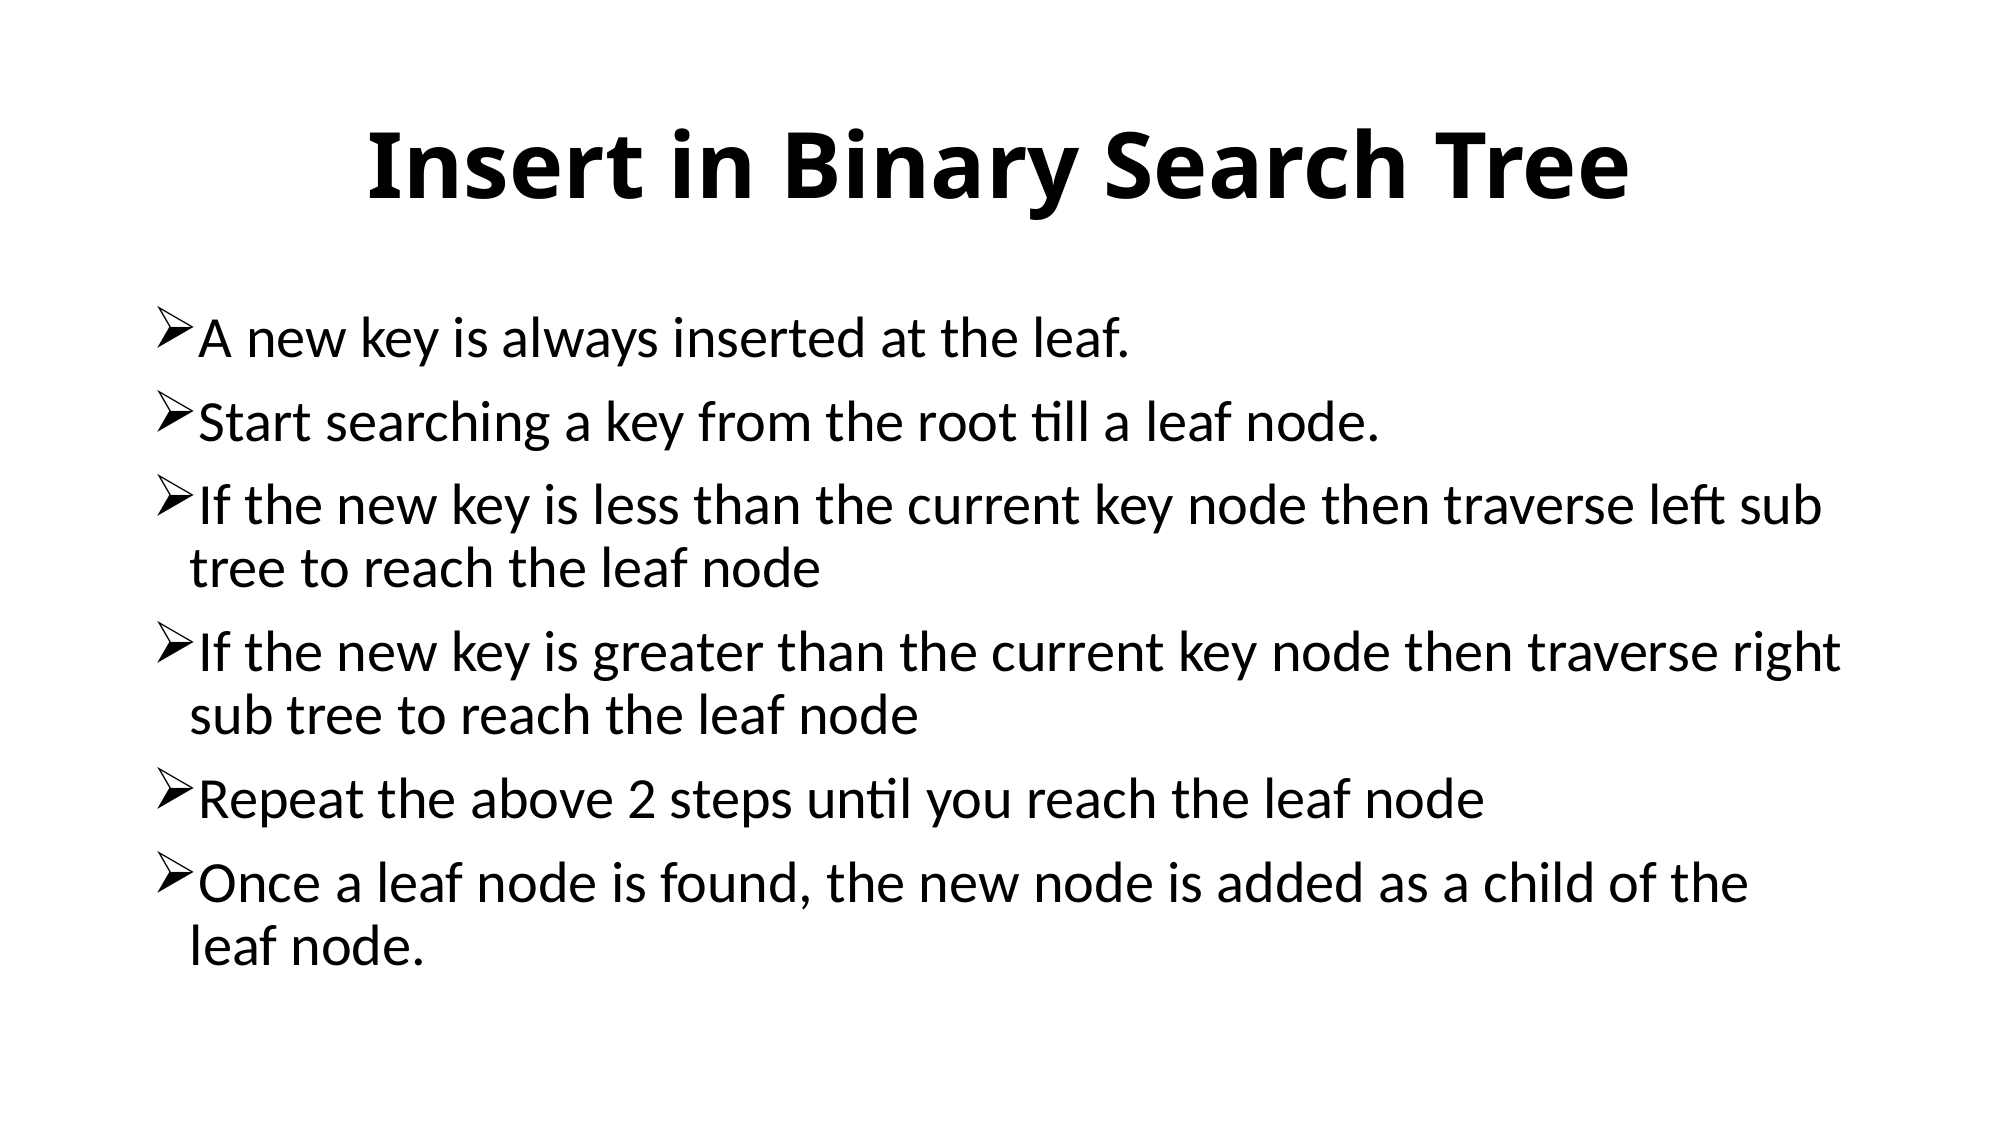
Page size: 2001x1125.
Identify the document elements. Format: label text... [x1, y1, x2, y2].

title Insert in Binary Search Tree [137, 59, 1863, 278]
list A new key is always inserted at the leaf. Start searching a key from the root till a leaf node. If the new key is less than the current key node then traverse left sub tree to reach the leaf node If the new key is greater than the current key node then traverse right sub tree to reach the leaf node Repeat the above 2 steps until you reach the leaf node Once a leaf node is found, the new node is added as a child of the leaf node. [137, 299, 1863, 1014]
